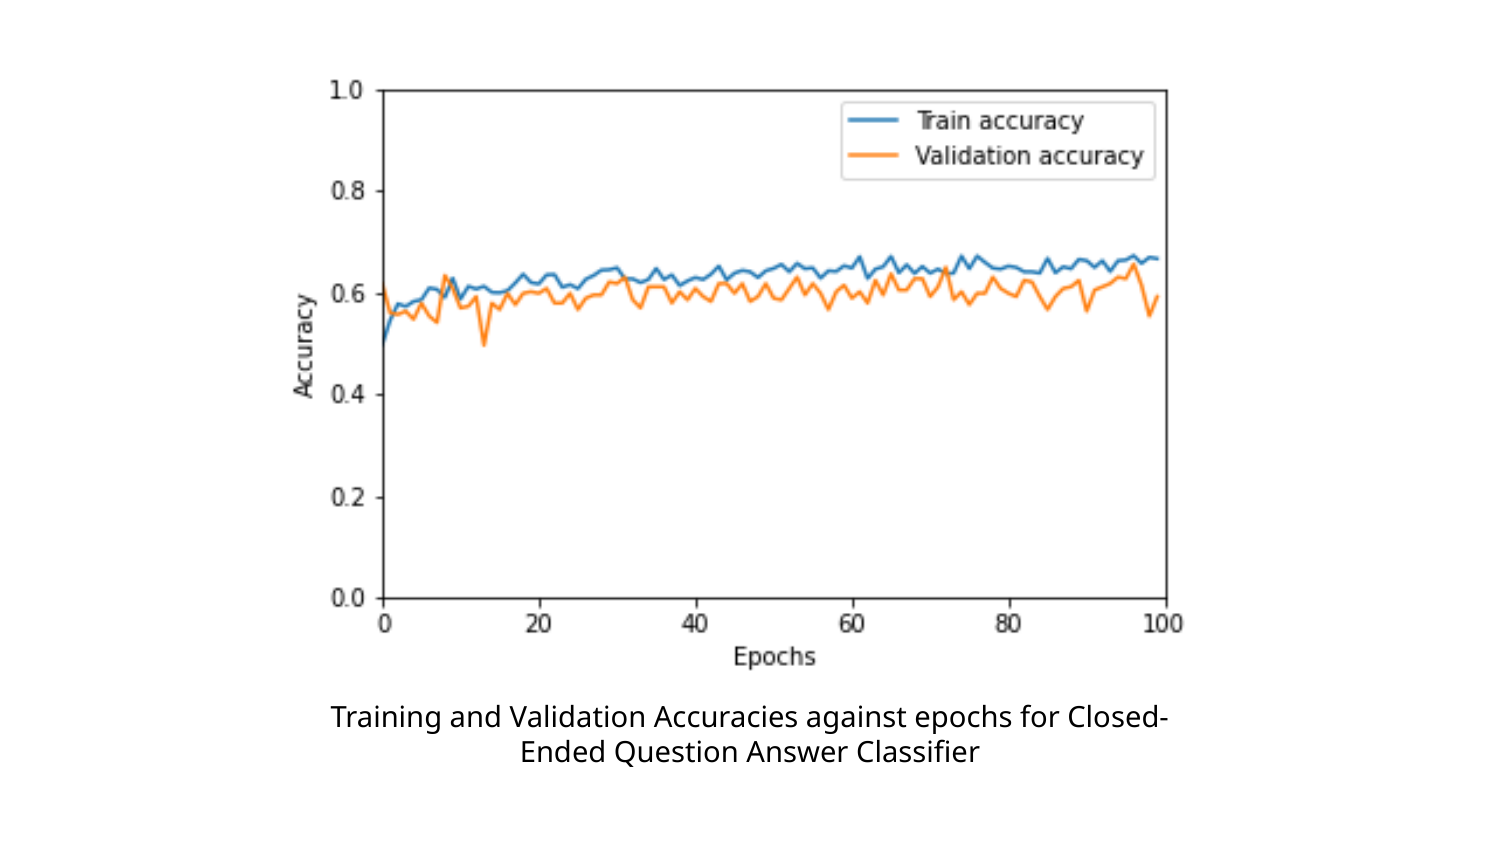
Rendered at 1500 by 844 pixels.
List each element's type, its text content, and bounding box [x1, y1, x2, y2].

text_box Training and Validation Accuracies against epochs for Closed-Ended Question Answer Classifier [279, 716, 1221, 784]
picture [244, 34, 1256, 708]
